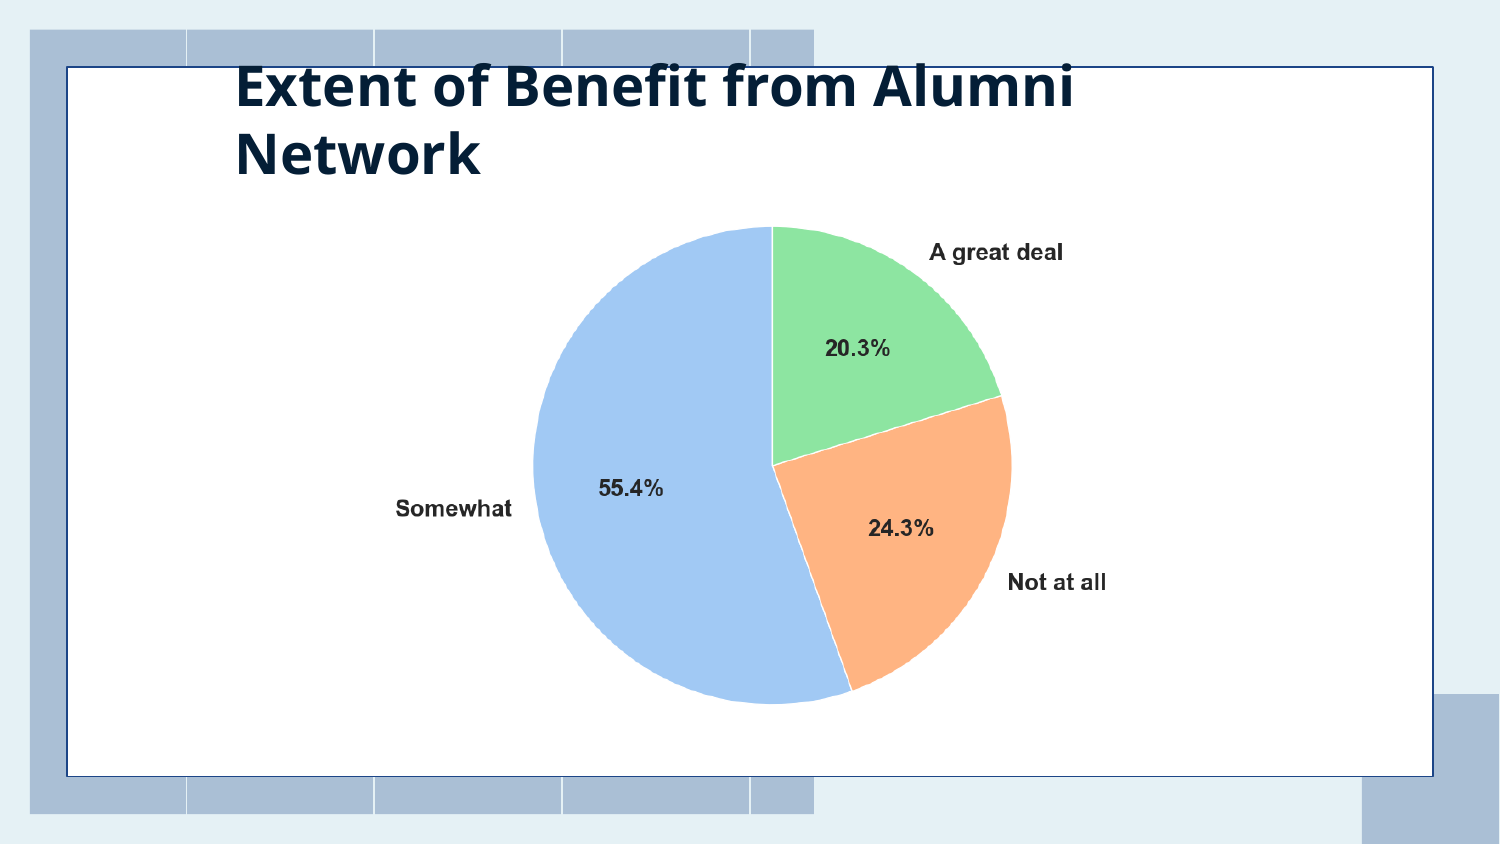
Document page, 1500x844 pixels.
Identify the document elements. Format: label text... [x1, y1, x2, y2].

title Extent of Benefit from Alumni Network [219, 106, 1281, 201]
picture [386, 212, 1114, 735]
